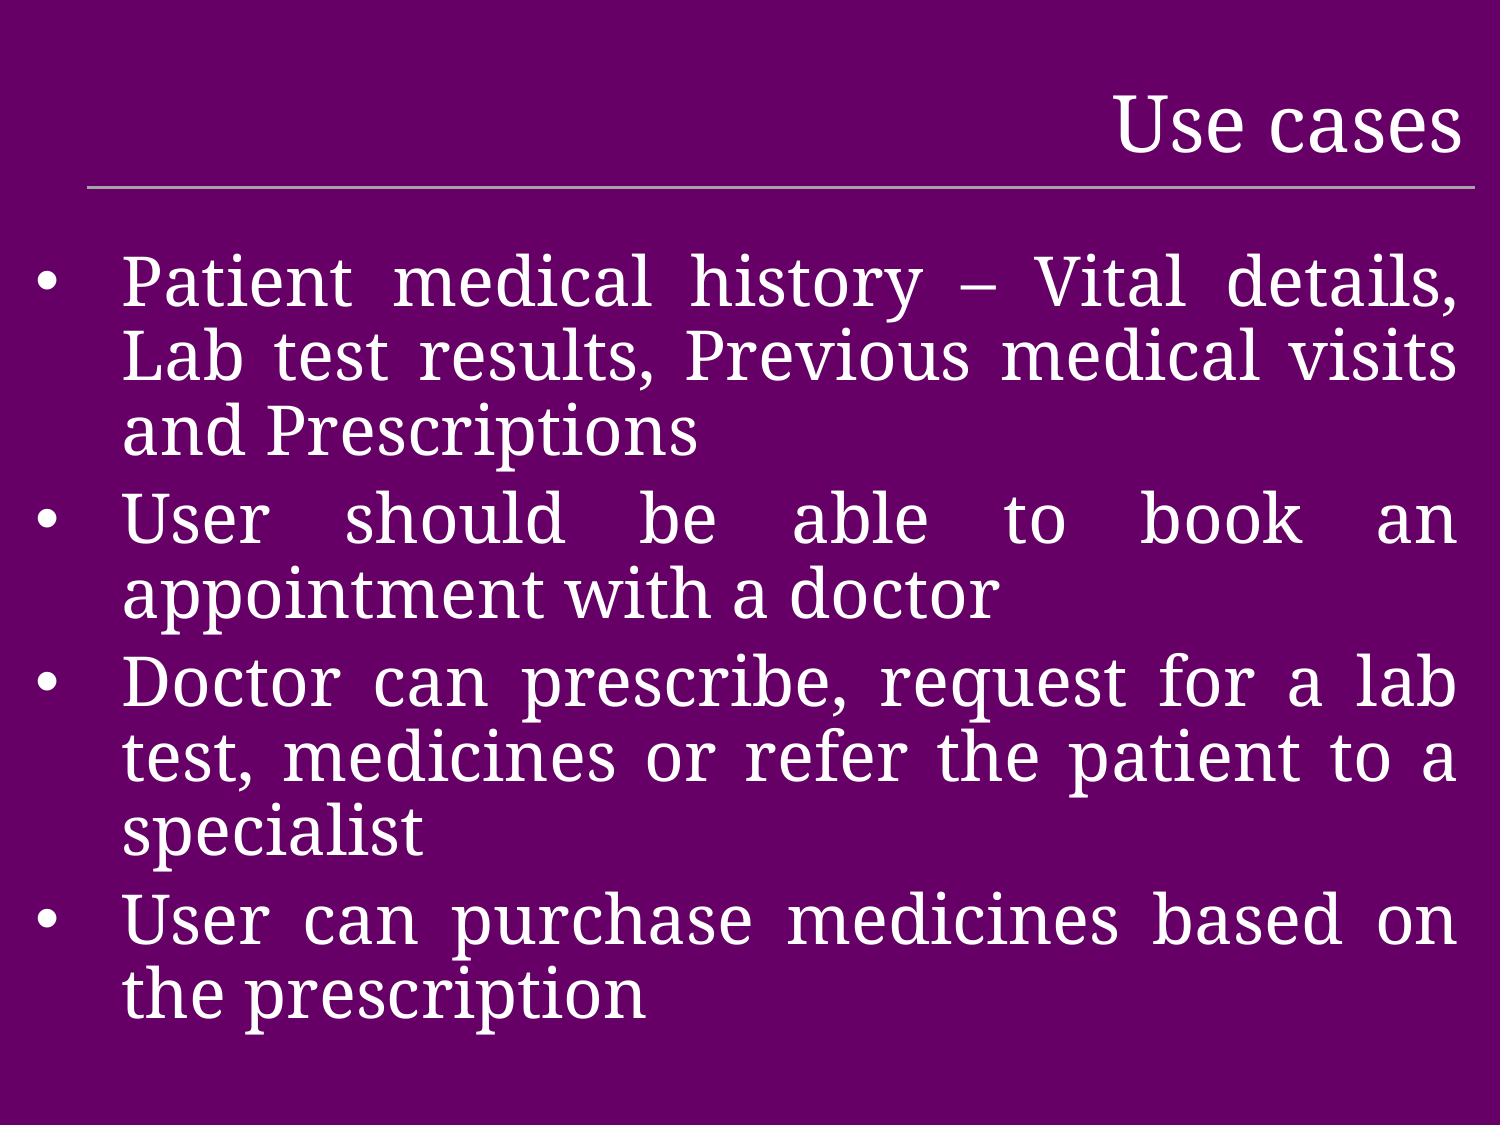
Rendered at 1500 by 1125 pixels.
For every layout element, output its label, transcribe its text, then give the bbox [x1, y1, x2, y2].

title Use cases [0, 75, 1480, 263]
subtitle Patient medical history – Vital details, Lab test results, Previous medical visits and Prescriptions User should be able to book an appointment with a doctor Doctor can prescribe, request for a lab test, medicines or refer the patient to a specialist User can purchase medicines based on the prescription [20, 239, 1475, 1050]
